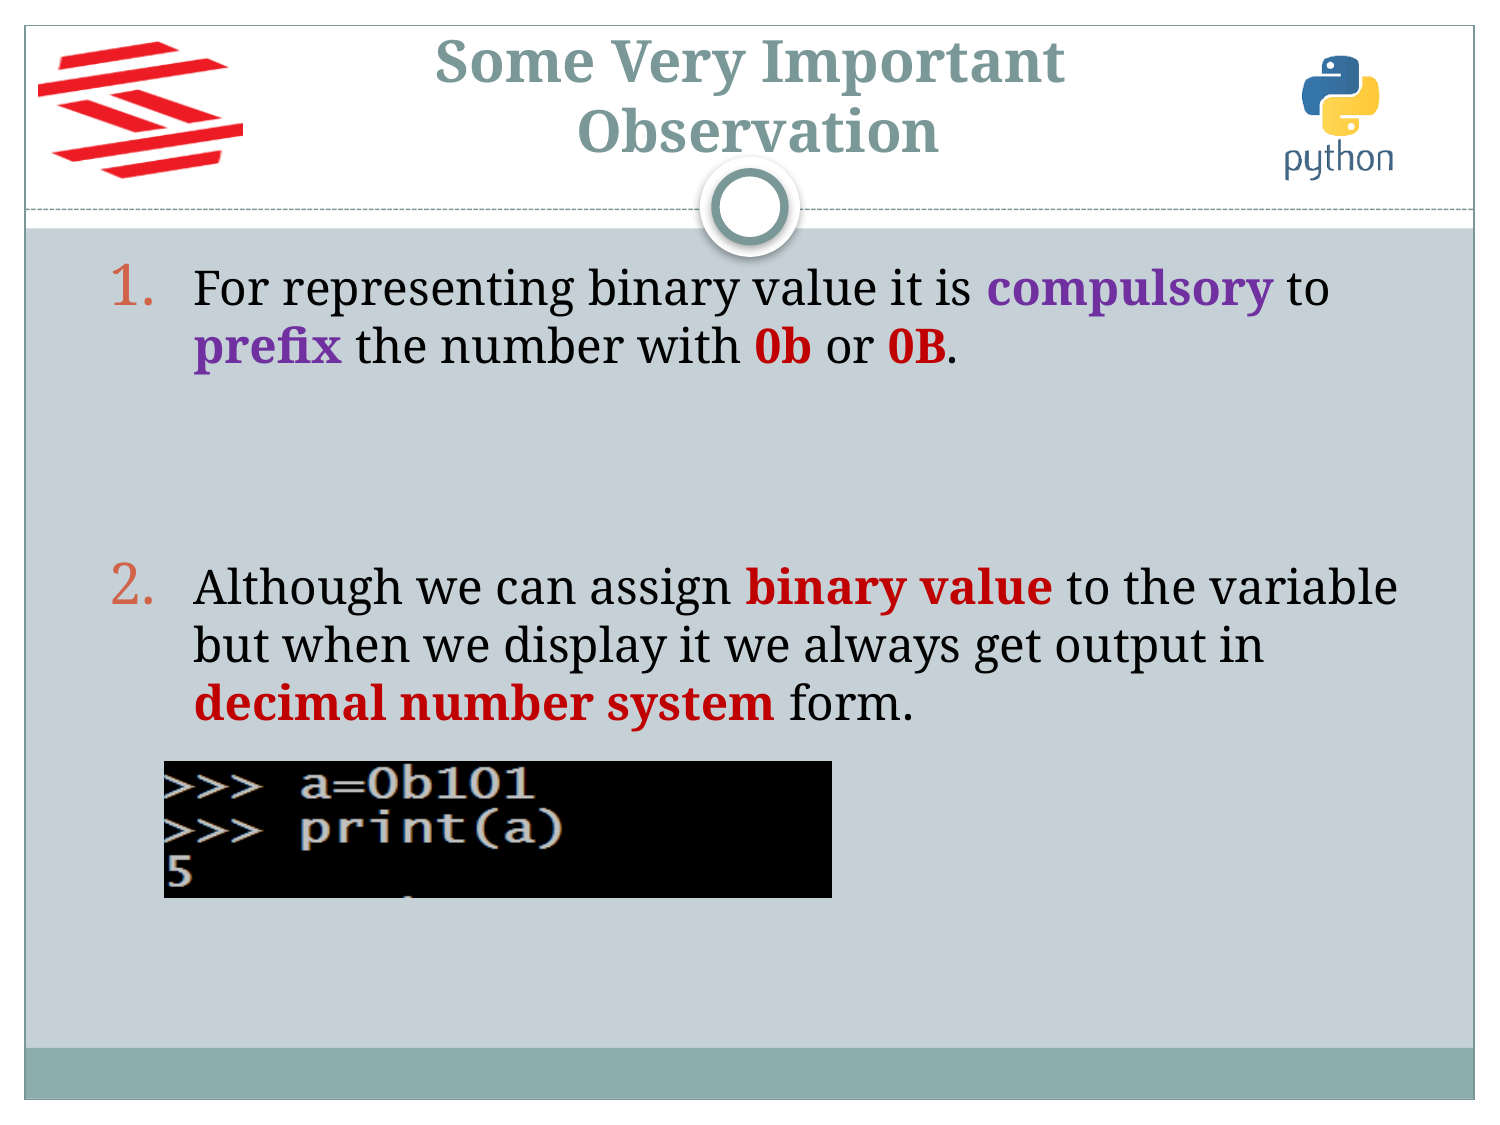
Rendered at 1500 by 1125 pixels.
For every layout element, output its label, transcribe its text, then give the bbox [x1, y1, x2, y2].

title Some Very Important Observation [248, 46, 1459, 172]
picture [1206, 53, 1471, 186]
list For representing binary value it is compulsory to prefix the number with 0b or 0B. Although we can assign binary value to the variable but when we display it we always get output in decimal number system form. [49, 250, 1445, 1047]
picture [37, 40, 243, 185]
picture [163, 761, 833, 898]
